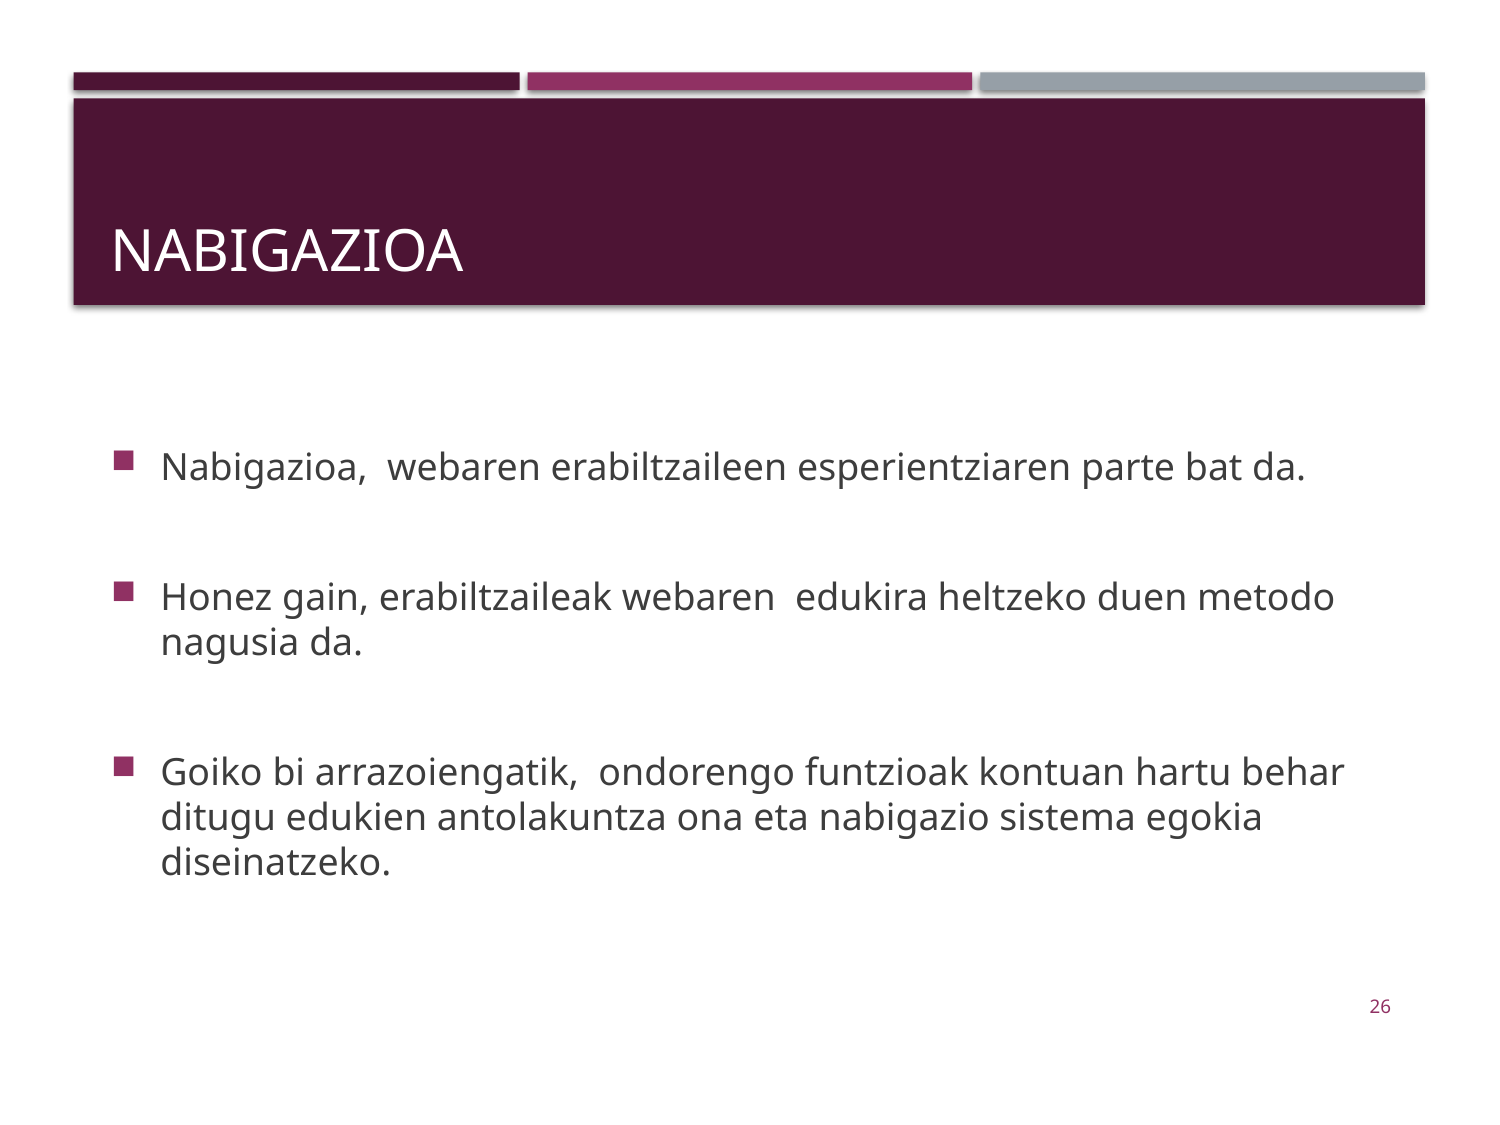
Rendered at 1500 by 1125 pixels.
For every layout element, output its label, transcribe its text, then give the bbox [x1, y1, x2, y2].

list Nabigazioa, webaren erabiltzaileen esperientziaren parte bat da. Honez gain, erabiltzaileak webaren edukira heltzeko duen metodo nagusia da. Goiko bi arrazoiengatik, ondorengo funtzioak kontuan hartu behar ditugu edukien antolakuntza ona eta nabigazio sistema egokia diseinatzeko. [95, 365, 1406, 962]
slide_number 26 [1279, 977, 1406, 1037]
title Nabigazioa [95, 112, 1406, 291]
